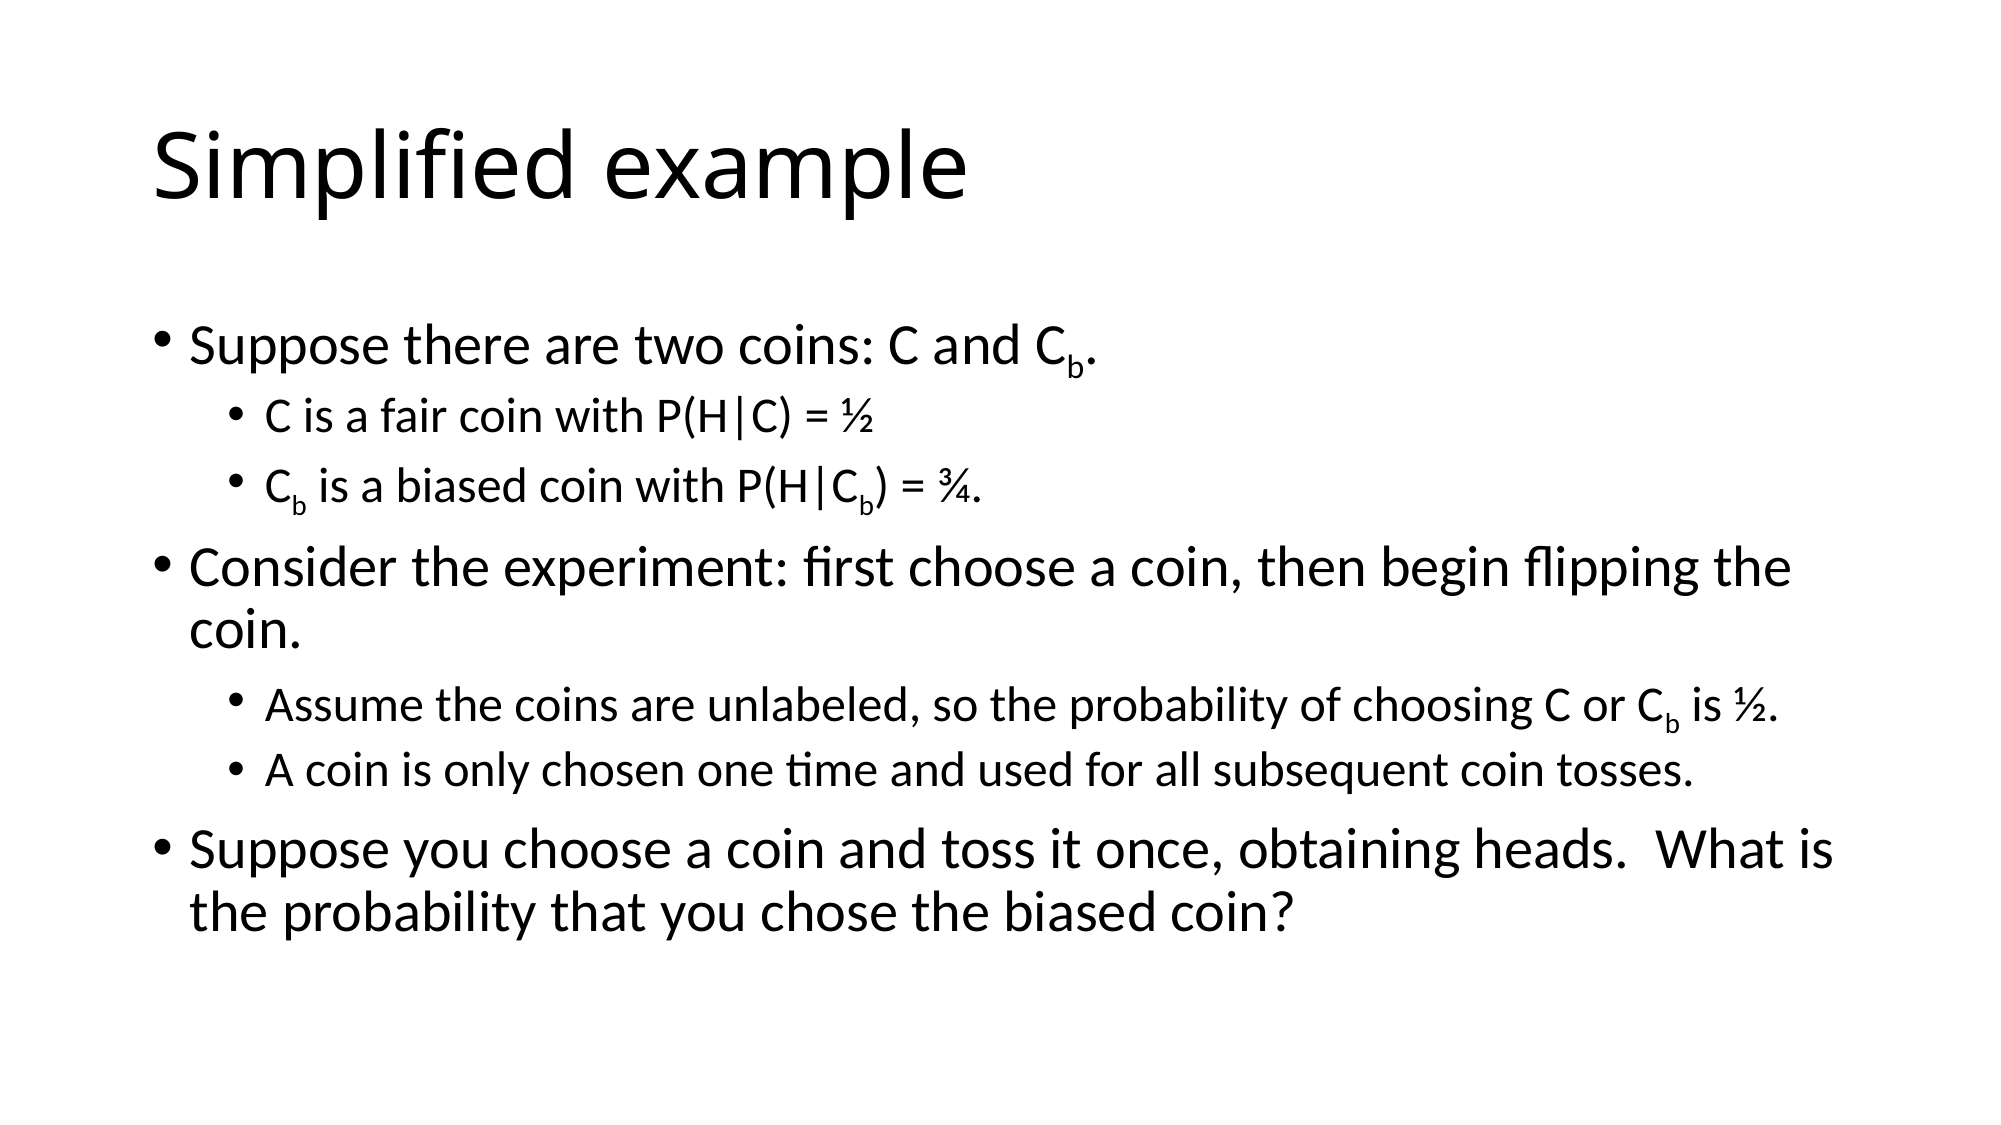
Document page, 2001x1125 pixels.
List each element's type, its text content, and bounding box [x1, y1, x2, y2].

title Simplified example [137, 59, 1863, 278]
list Suppose there are two coins: C and Cb. C is a fair coin with P(H|C) = ½ Cb is a biased coin with P(H|Cb) = ¾. Consider the experiment: first choose a coin, then begin flipping the coin. Assume the coins are unlabeled, so the probability of choosing C or Cb is ½. A coin is only chosen one time and used for all subsequent coin tosses. Suppose you choose a coin and toss it once, obtaining heads. What is the probability that you chose the biased coin? [137, 299, 1863, 1014]
